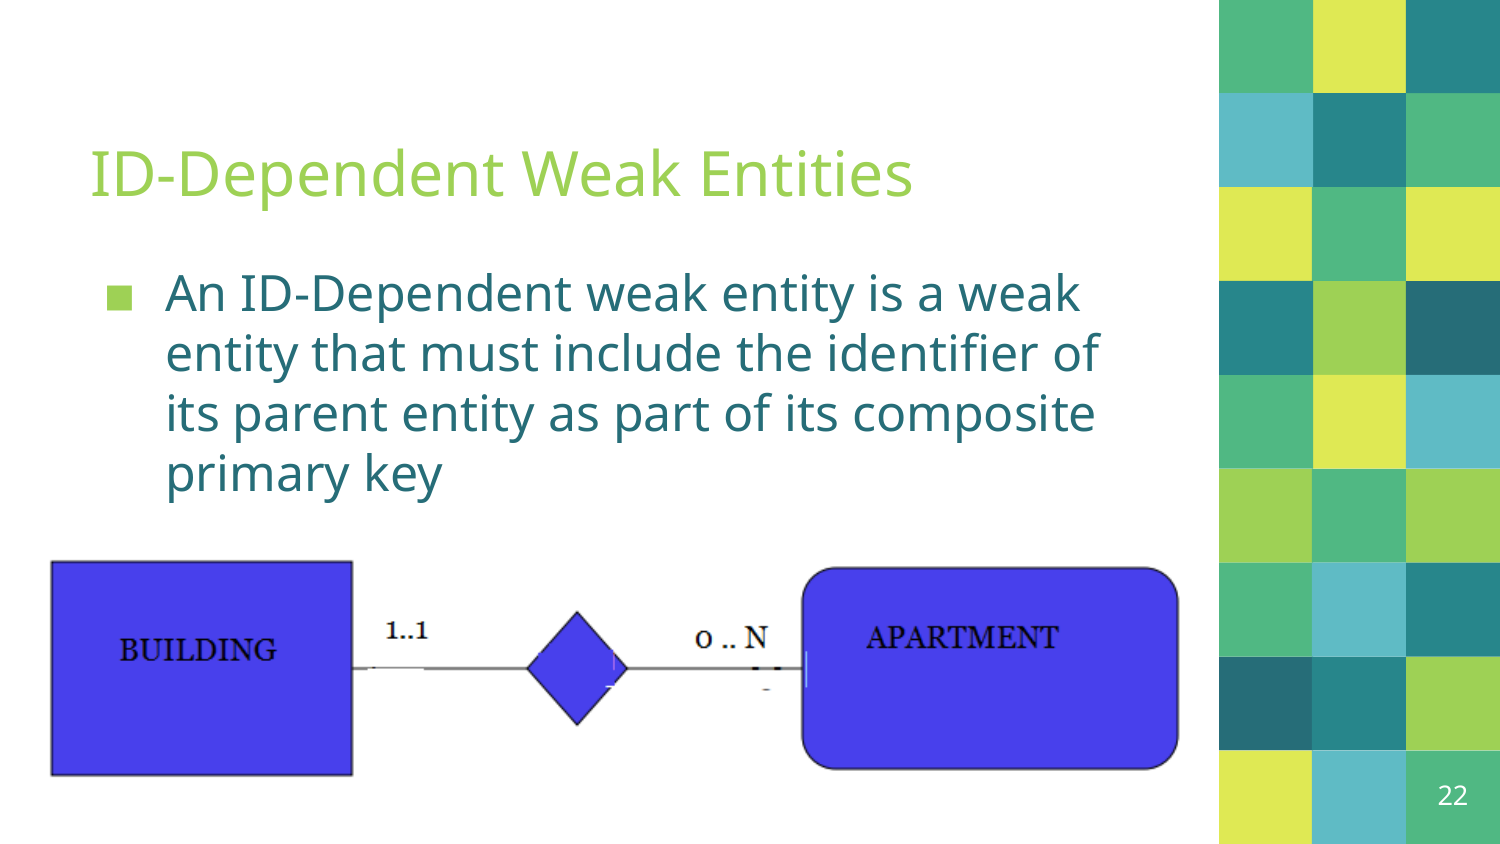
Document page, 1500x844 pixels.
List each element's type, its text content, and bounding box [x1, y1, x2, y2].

list An ID-Dependent weak entity is a weak entity that must include the identifier of its parent entity as part of its composite primary key [75, 246, 1127, 550]
slide_number 22 [1405, 749, 1500, 844]
title ID-Dependent Weak Entities [75, 83, 1127, 225]
picture [40, 551, 1189, 785]
